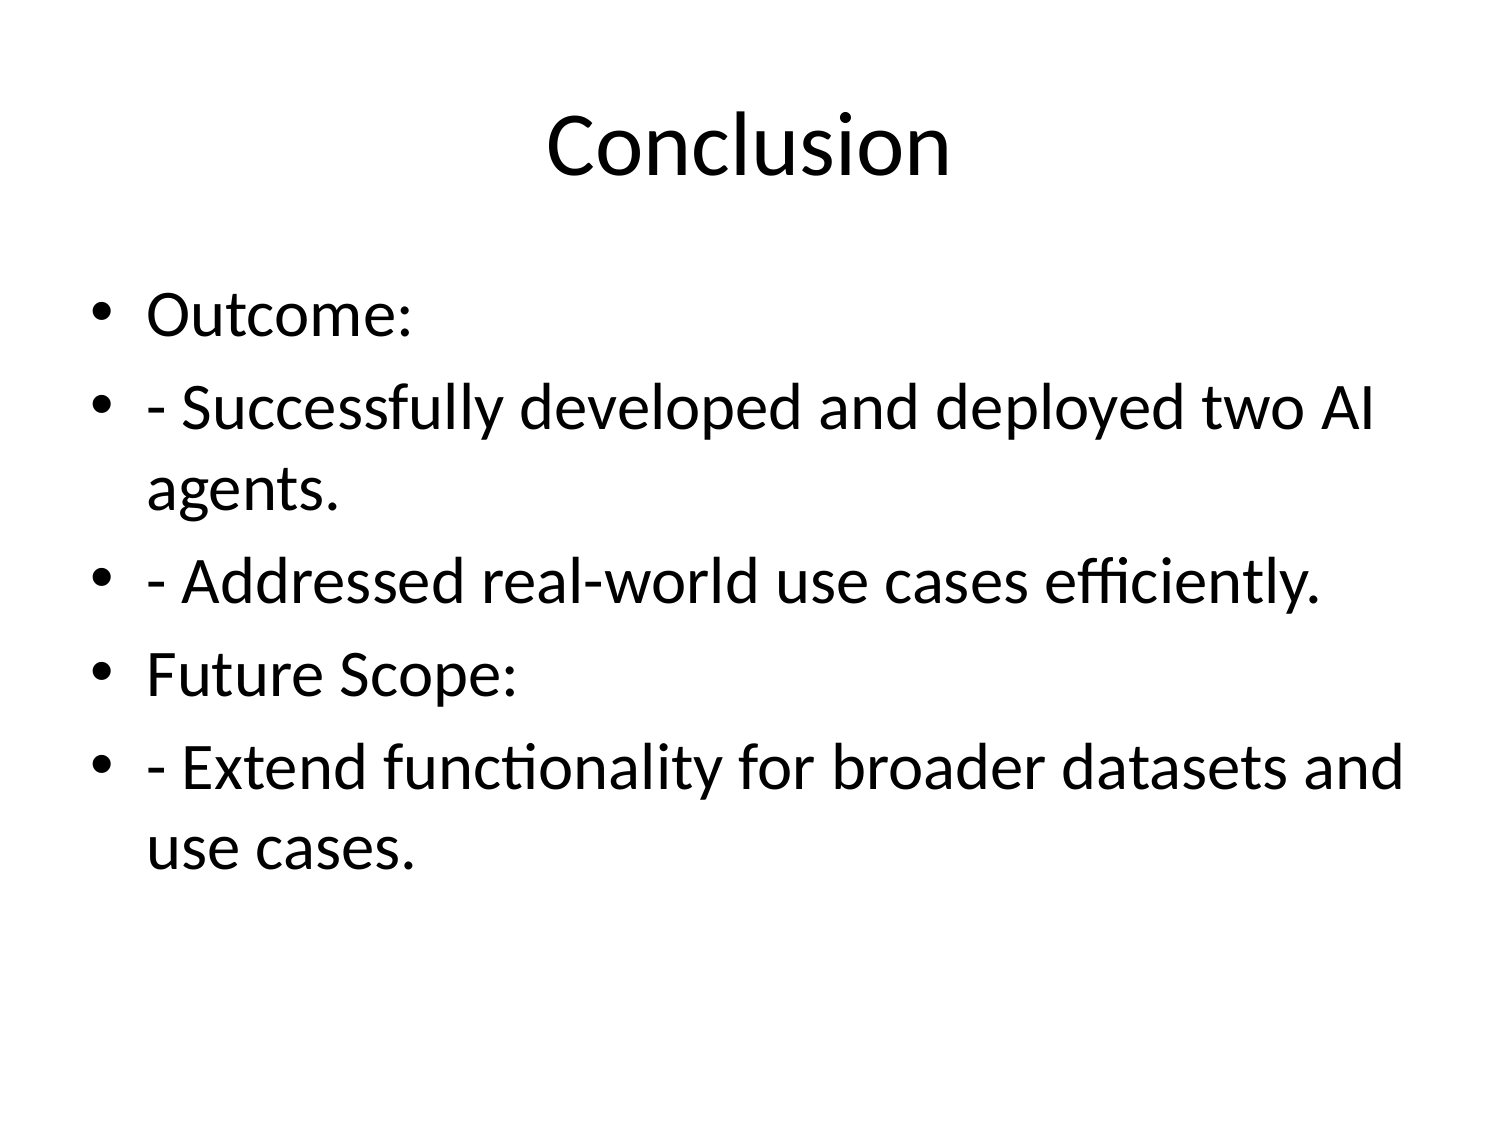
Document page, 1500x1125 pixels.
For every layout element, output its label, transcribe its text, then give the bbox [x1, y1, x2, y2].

list Outcome: - Successfully developed and deployed two AI agents. - Addressed real-world use cases efficiently. Future Scope: - Extend functionality for broader datasets and use cases. [75, 262, 1425, 1005]
title Conclusion [75, 45, 1425, 233]
